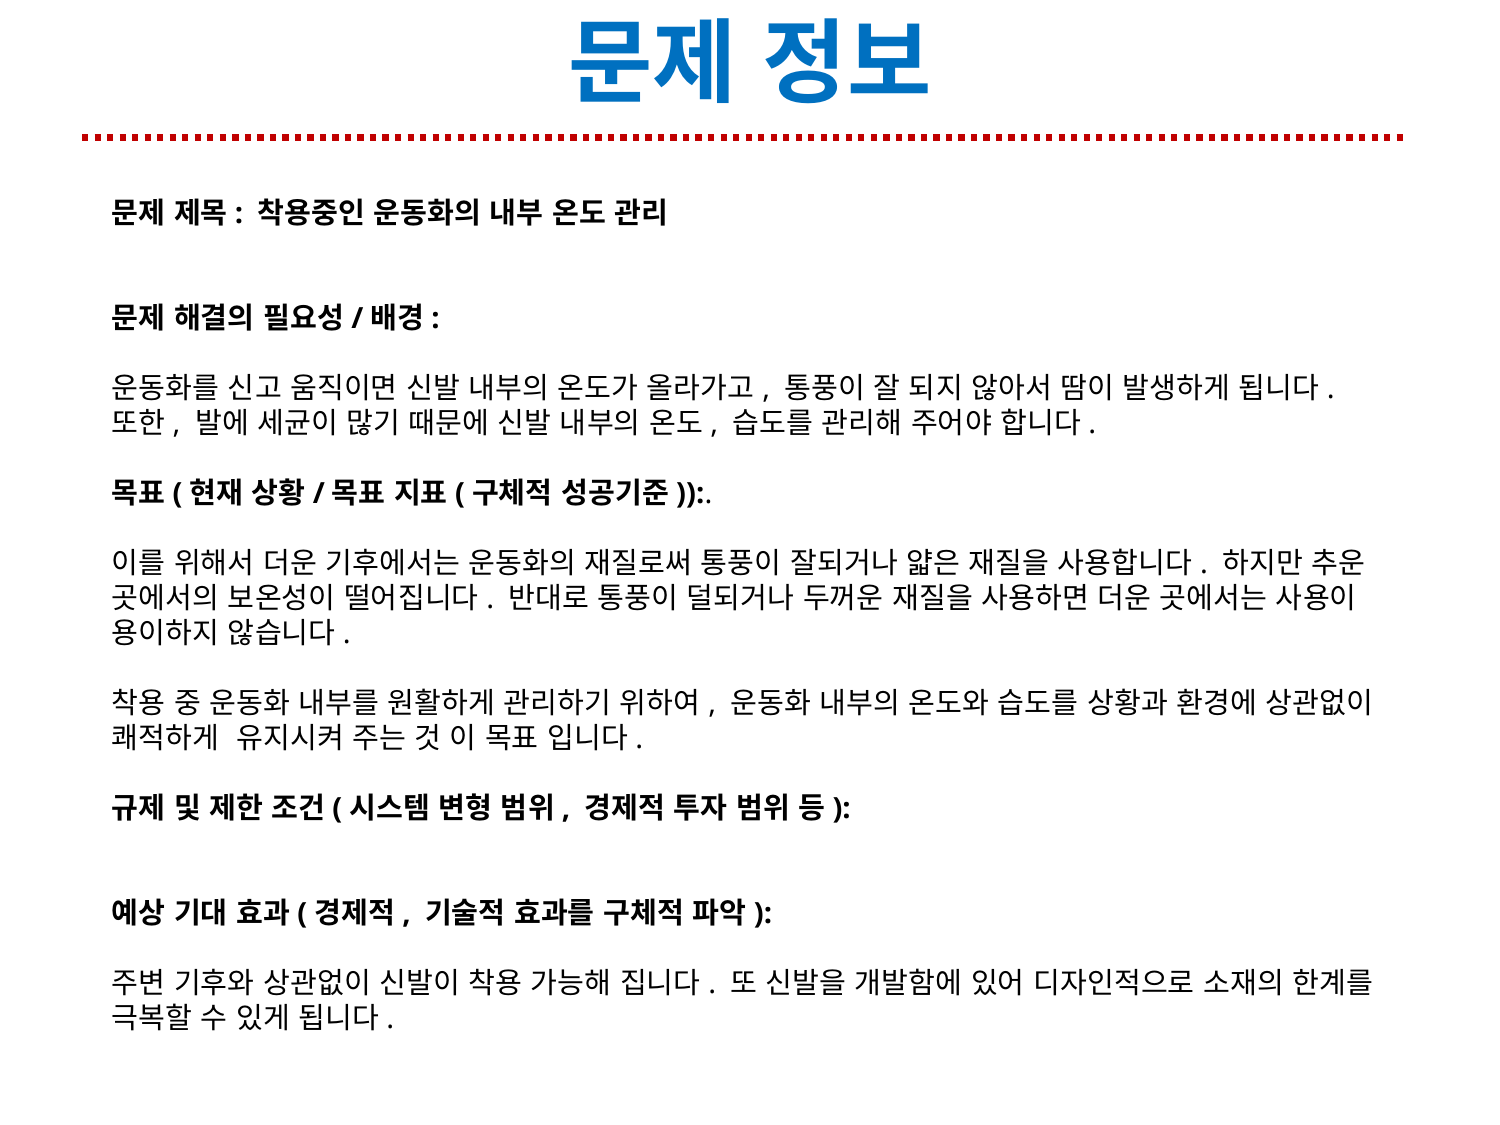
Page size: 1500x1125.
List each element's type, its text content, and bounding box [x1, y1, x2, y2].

title 문제 정보 [0, 0, 1500, 130]
text_box 문제 제목: 착용중인 운동화의 내부 온도 관리 문제 해결의 필요성/배경: 운동화를 신고 움직이면 신발 내부의 온도가 올라가고, 통풍이 잘 되지 않아서 땀이 발생하게 됩니다. 또한, 발에 세균이 많기 때문에 신발 내부의 온도, 습도를 관리해 주어야 합니다. 목표(현재 상황/목표 지표(구체적 성공기준)):. 이를 위해서 더운 기후에서는 운동화의 재질로써 통풍이 잘되거나 얇은 재질을 사용합니다. 하지만 추운 곳에서의 보온성이 떨어집니다. 반대로 통풍이 덜되거나 두꺼운 재질을 사용하면 더운 곳에서는 사용이 용이하지 않습니다. 착용 중 운동화 내부를 원활하게 관리하기 위하여, 운동화 내부의 온도와 습도를 상황과 환경에 상관없이 쾌적하게 유지시켜 주는 것 이 목표 입니다. 규제 및 제한 조건(시스템 변형 범위, 경제적 투자 범위 등): 예상 기대 효과(경제적, 기술적 효과를 구체적 파악): 주변 기후와 상관없이 신발이 착용 가능해 집니다. 또 신발을 개발함에 있어 디자인적으로 소재의 한계를 극복할 수 있게 됩니다. [97, 187, 1392, 1042]
